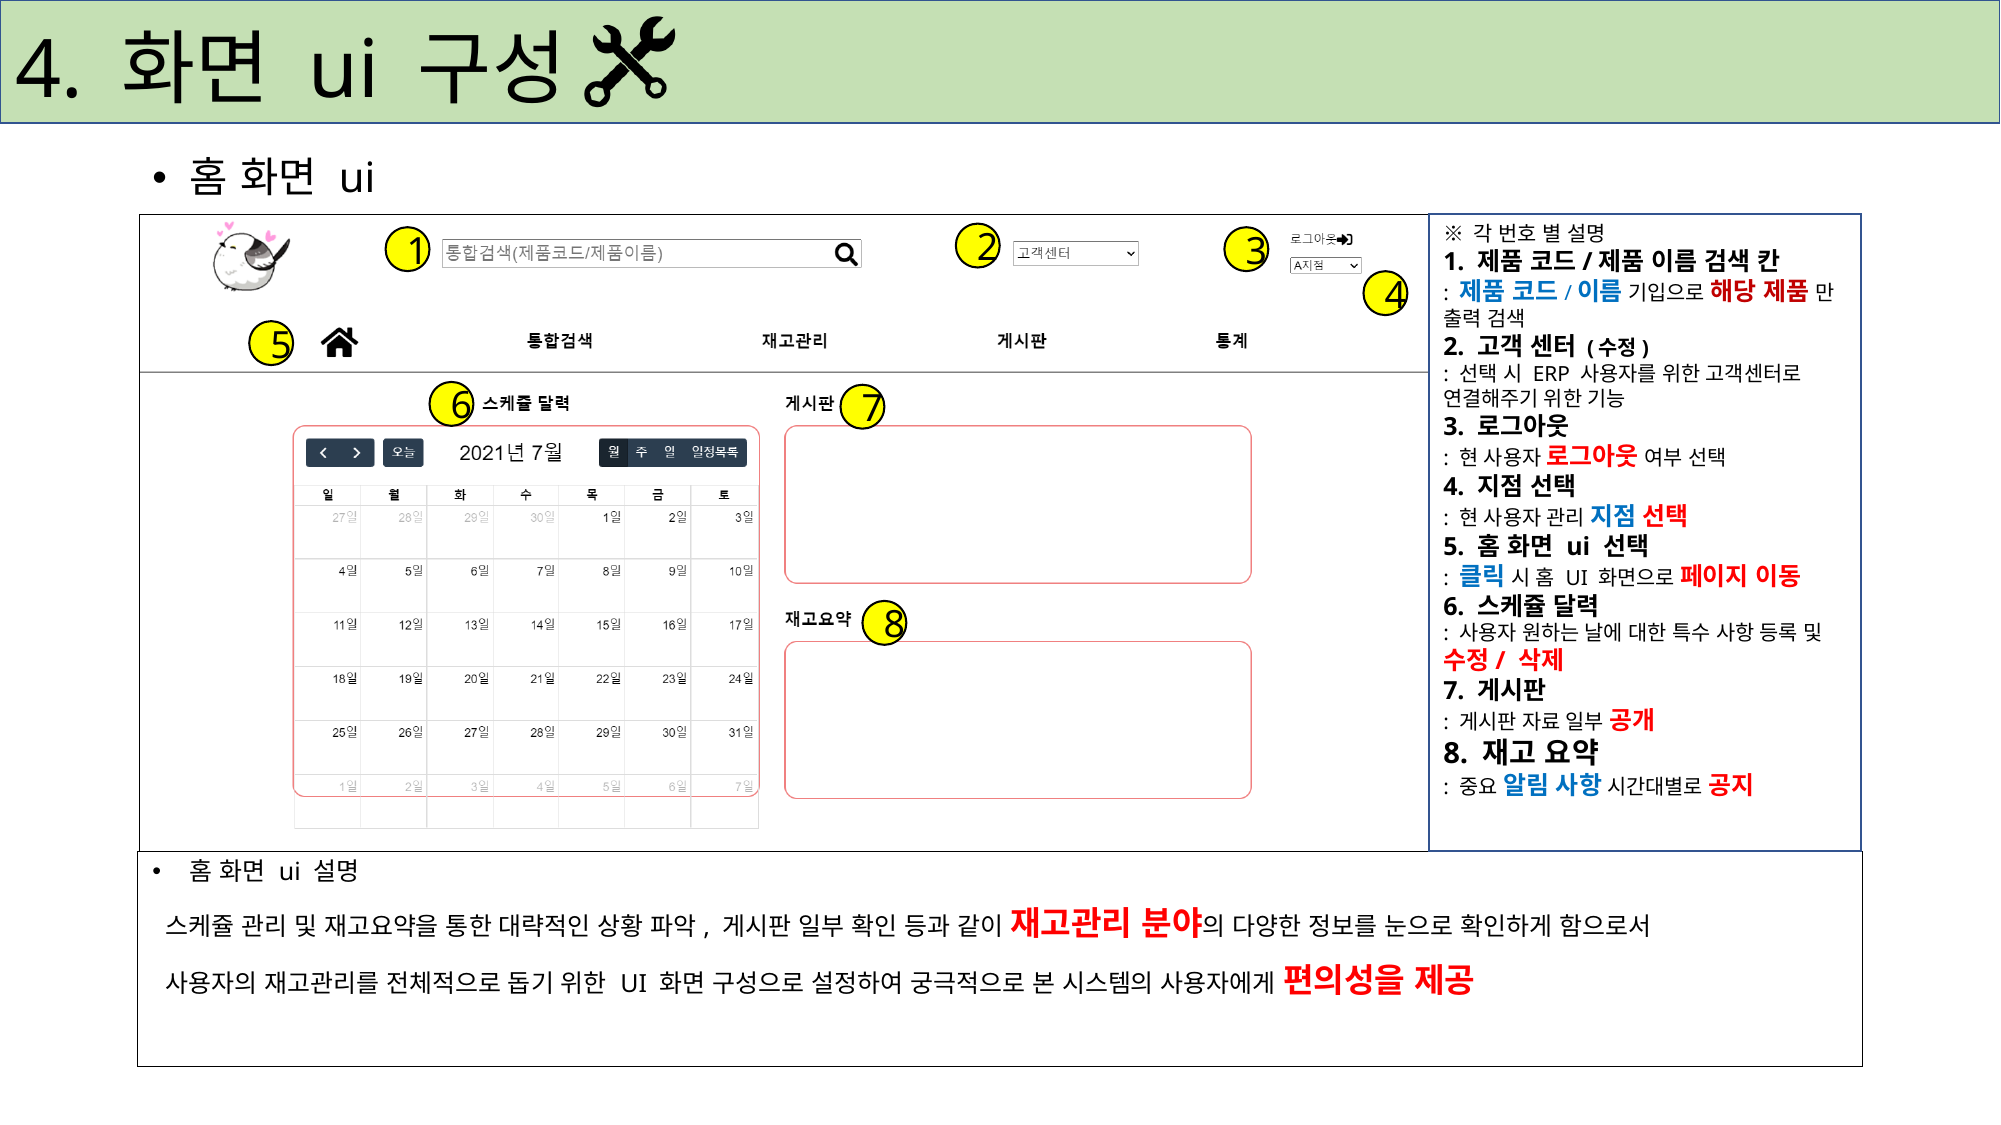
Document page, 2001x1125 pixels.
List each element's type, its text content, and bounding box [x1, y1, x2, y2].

list 홈 화면 ui [137, 149, 1863, 213]
picture [138, 214, 1429, 852]
text_box 홈 화면 ui 설명 스케쥴 관리 및 재고요약을 통한 대략적인 상황 파악, 게시판 일부 확인 등과 같이 재고관리 분야의 다양한 정보를 눈으로 확인하게 함으로서 사용자의 재고관리를 전체적으로 돕기 위한 UI 화면 구성으로 설정하여 궁극적으로 본 시스템의 사용자에게 편의성을 제공 [137, 851, 1863, 1067]
picture [574, 7, 684, 116]
text_box ※ 각 번호 별 설명 1. 제품 코드/제품 이름 검색 칸 : 제품 코드/이름 기입으로 해당 제품 만 출력 검색 2. 고객 센터 (수정) : 선택 시 ERP 사용자를 위한 고객센터로 연결해주기 위한 기능 3. 로그아웃 : 현 사용자 로그아웃 여부 선택 4. 지점 선택 : 현 사용자 관리 지점 선택 5. 홈 화면 ui 선택 : 클릭 시 홈 UI 화면으로 페이지 이동 6. 스케쥴 달력 : 사용자 원하는 날에 대한 특수 사항 등록 및 수정/ 삭제 7. 게시판 : 게시판 자료 일부 공개 8. 재고 요약 : 중요 알림 사항 시간대별로 공지 [1428, 213, 1862, 852]
title 4. 화면 ui 구성 [0, 19, 1725, 123]
text_box [0, 0, 2000, 124]
